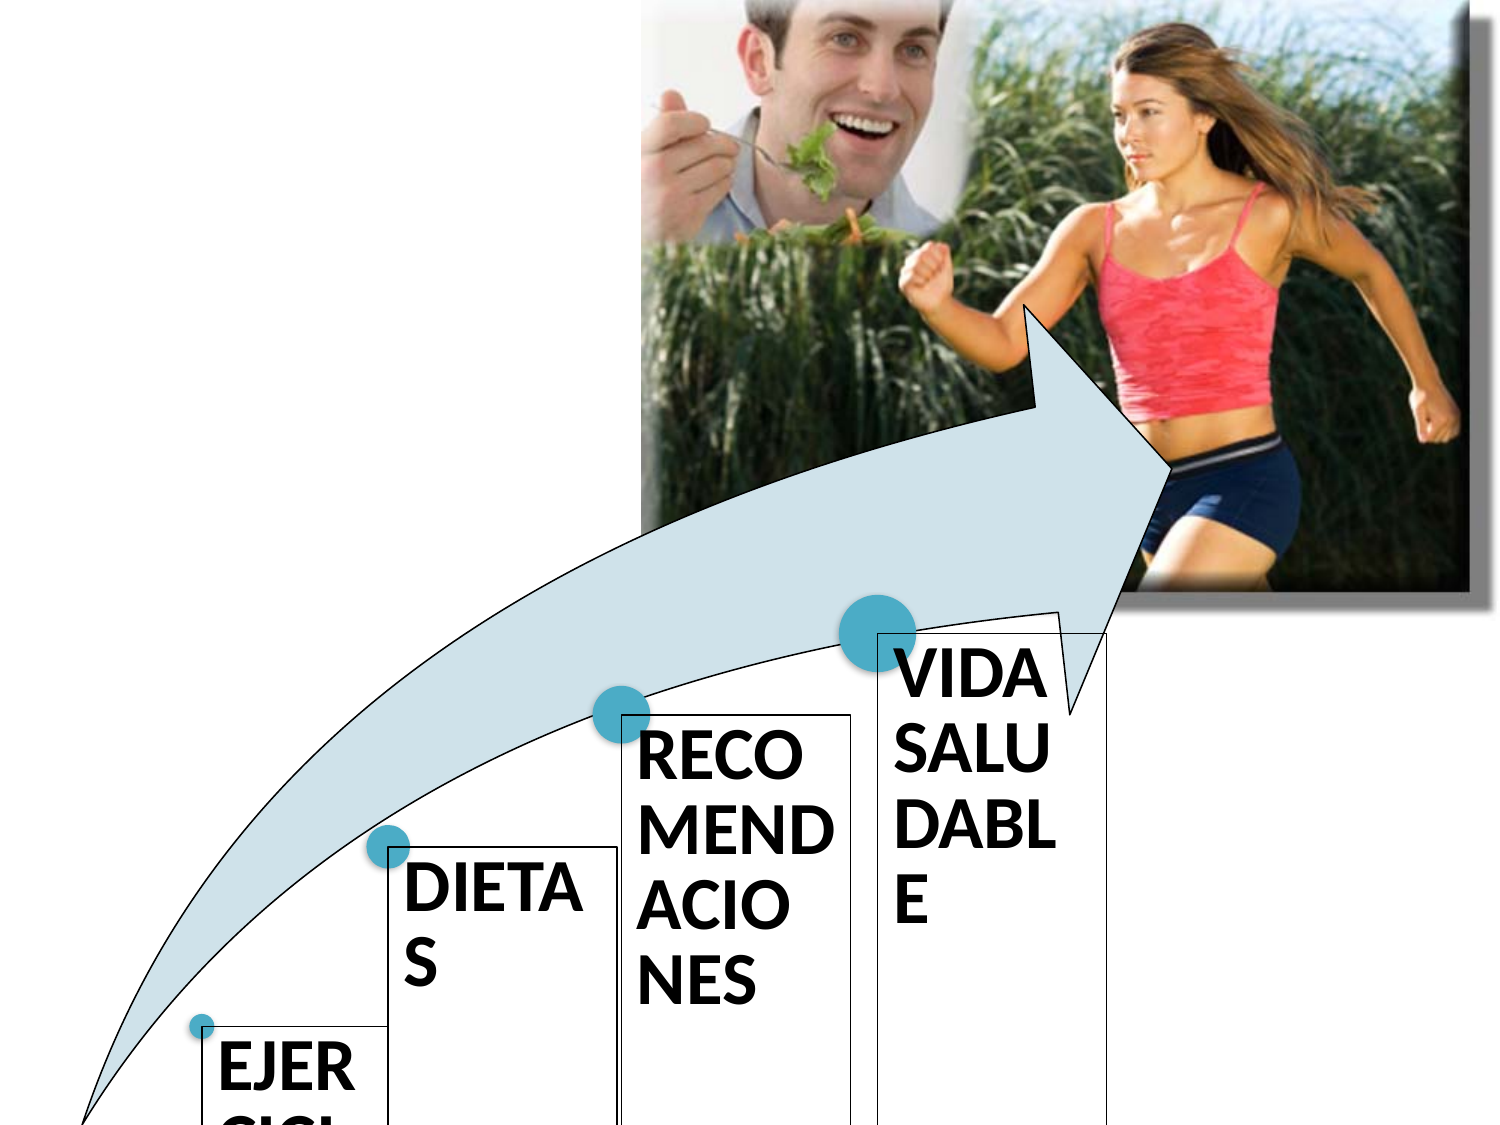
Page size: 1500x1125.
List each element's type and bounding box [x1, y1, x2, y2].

text_box [81, 304, 1173, 1125]
picture [641, 0, 1500, 622]
